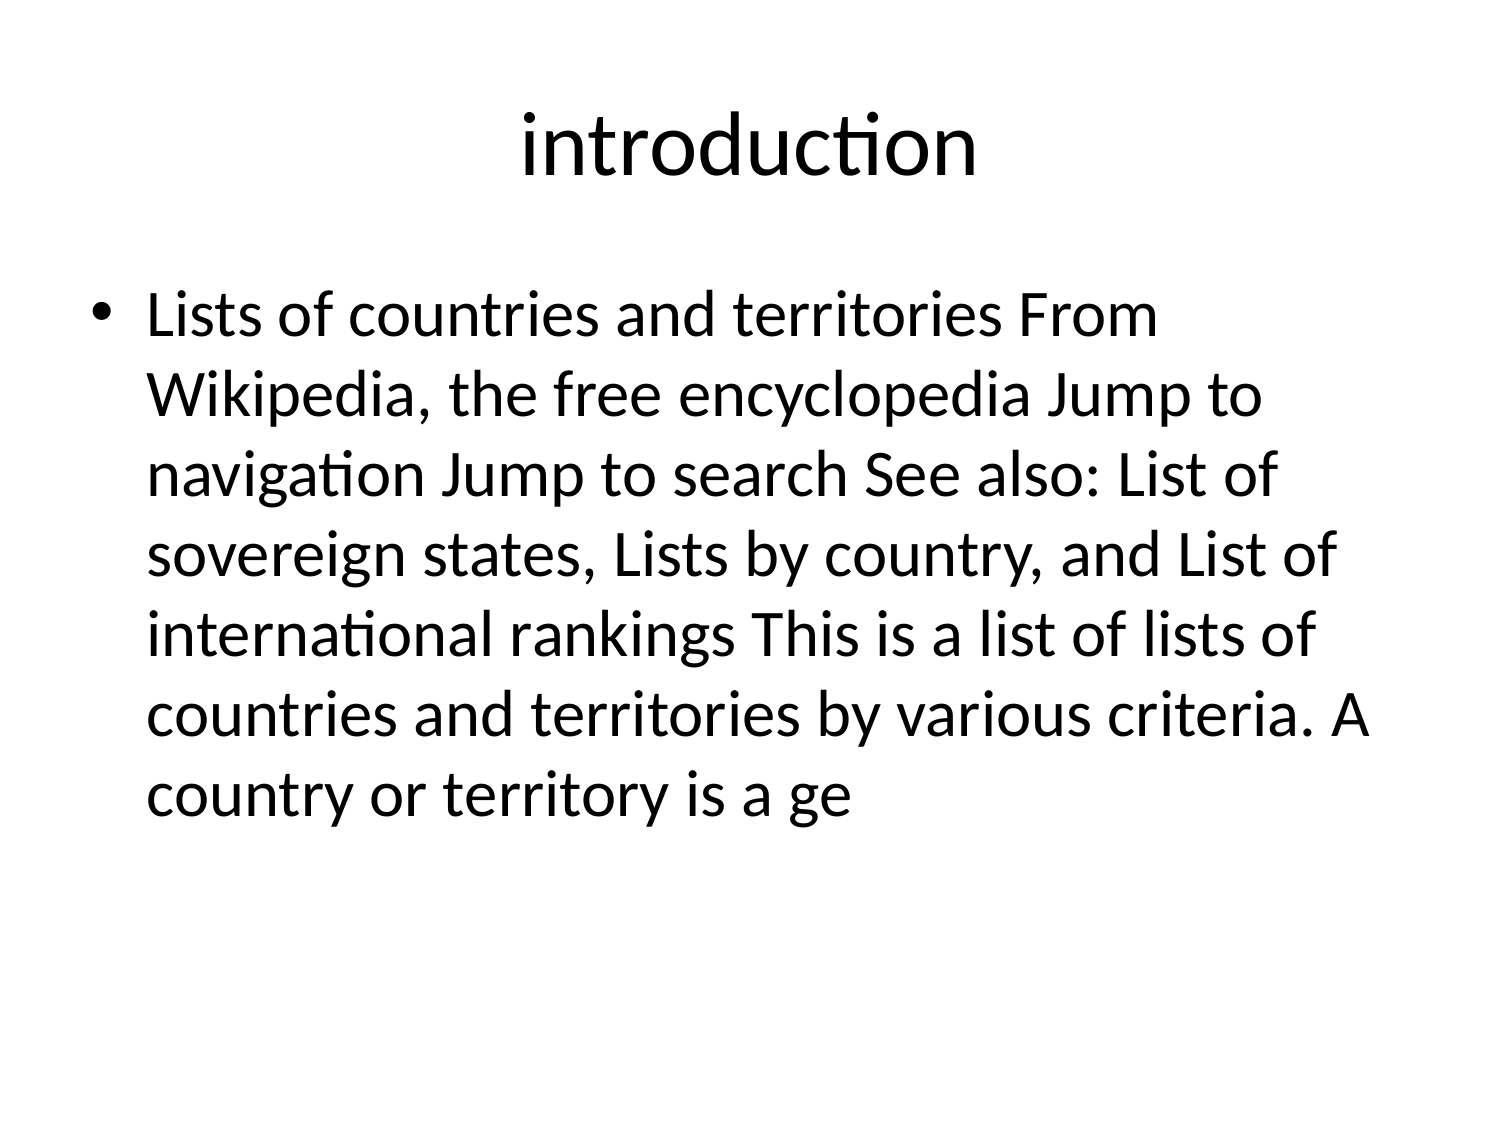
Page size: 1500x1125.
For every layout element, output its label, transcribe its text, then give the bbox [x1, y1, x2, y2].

list Lists of countries and territories From Wikipedia, the free encyclopedia Jump to navigation Jump to search See also: List of sovereign states, Lists by country, and List of international rankings This is a list of lists of countries and territories by various criteria. A country or territory is a ge [75, 262, 1425, 1005]
title introduction [75, 45, 1425, 233]
